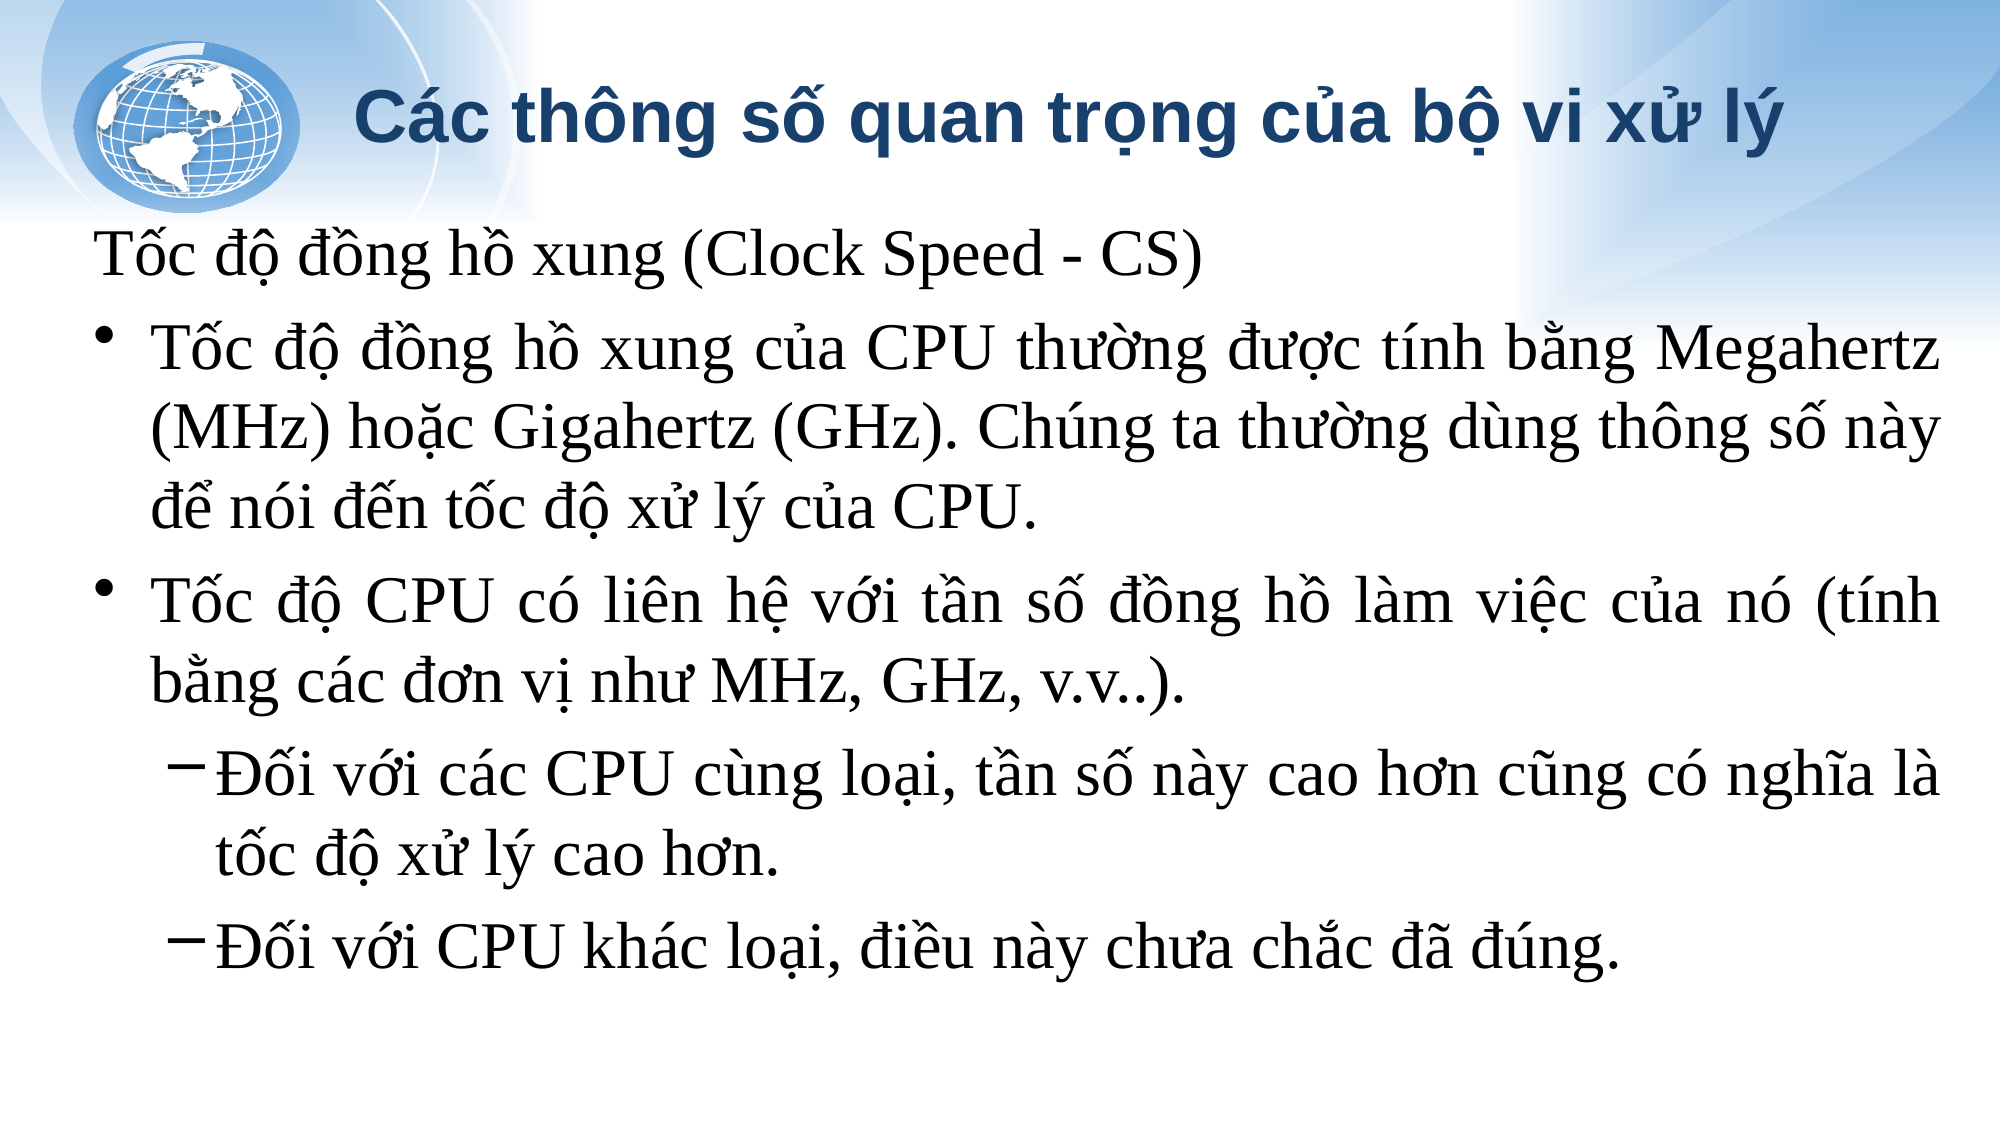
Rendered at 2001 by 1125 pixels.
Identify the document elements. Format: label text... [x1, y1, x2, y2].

list Tốc độ đồng hồ xung (Clock Speed - CS) Tốc độ đồng hồ xung của CPU thường được tính bằng Megahertz (MHz) hoặc Gigahertz (GHz). Chúng ta thường dùng thông số này để nói đến tốc độ xử lý của CPU. Tốc độ CPU có liên hệ với tần số đồng hồ làm việc của nó (tính bằng các đơn vị như MHz, GHz, v.v..). Đối với các CPU cùng loại, tần số này cao hơn cũng có nghĩa là tốc độ xử lý cao hơn. Đối với CPU khác loại, điều này chưa chắc đã đúng. [78, 201, 1957, 1014]
title Các thông số quan trọng của bộ vi xử lý [338, 19, 1886, 201]
